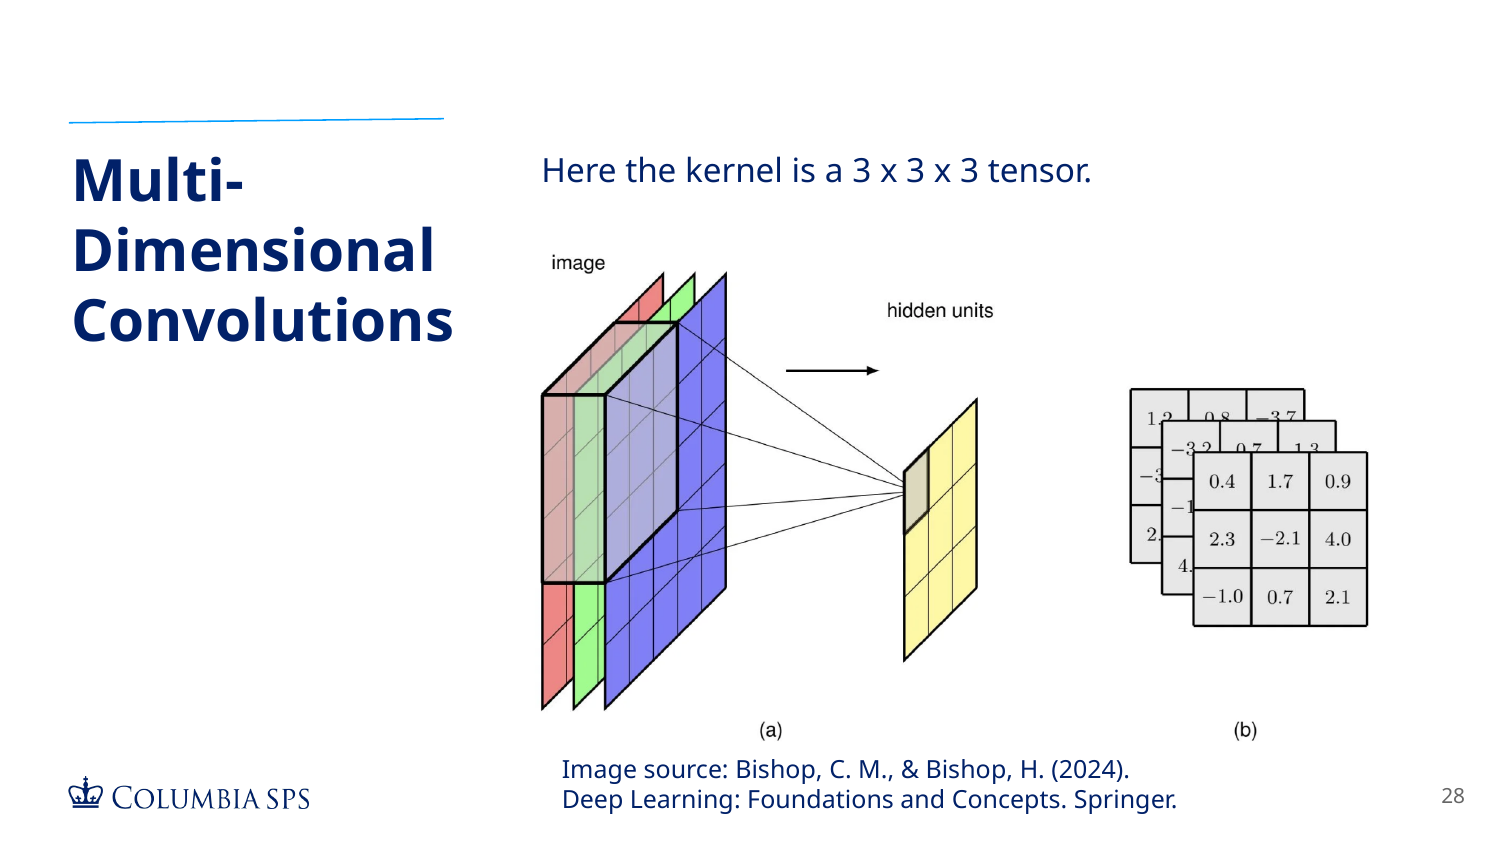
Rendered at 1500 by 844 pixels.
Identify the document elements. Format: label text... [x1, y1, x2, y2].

picture [68, 776, 309, 809]
slide_number ‹#› [1389, 764, 1480, 830]
text_box Image source: Bishop, C. M., & Bishop, H. (2024). Deep Learning: Foundations and Concepts. Springer. [546, 762, 1210, 829]
list Here the kernel is a 3 x 3 x 3 tensor. [526, 128, 1427, 201]
title Multi- Dimensional Convolutions [56, 128, 477, 747]
picture [511, 238, 1407, 755]
